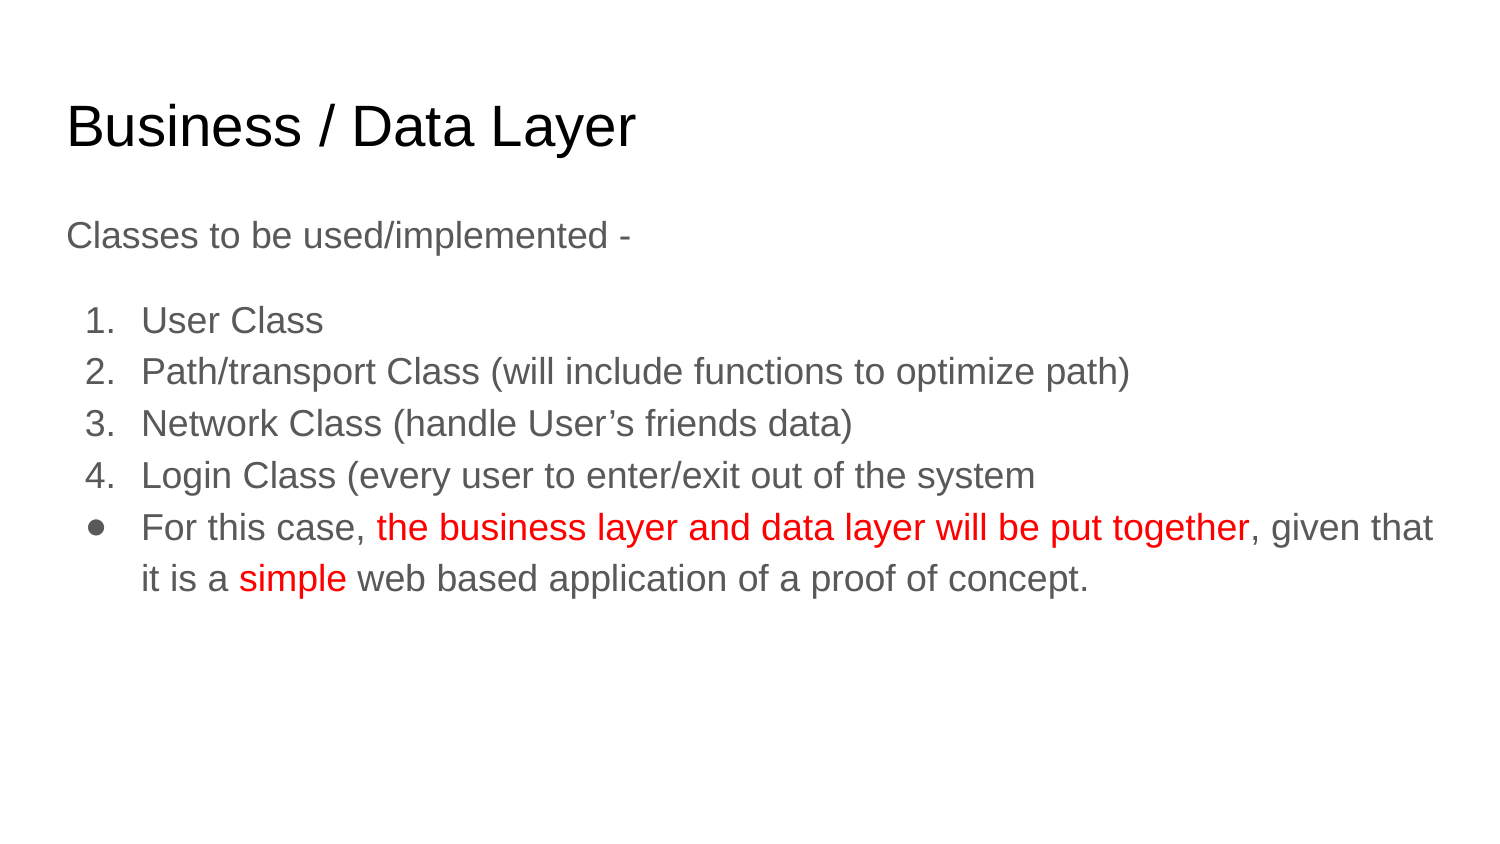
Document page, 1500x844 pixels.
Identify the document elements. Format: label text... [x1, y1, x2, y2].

list Classes to be used/implemented - User Class Path/transport Class (will include functions to optimize path) Network Class (handle User’s friends data) Login Class (every user to enter/exit out of the system For this case, the business layer and data layer will be put together, given that it is a simple web based application of a proof of concept. [51, 189, 1449, 750]
title Business / Data Layer [51, 72, 1449, 167]
